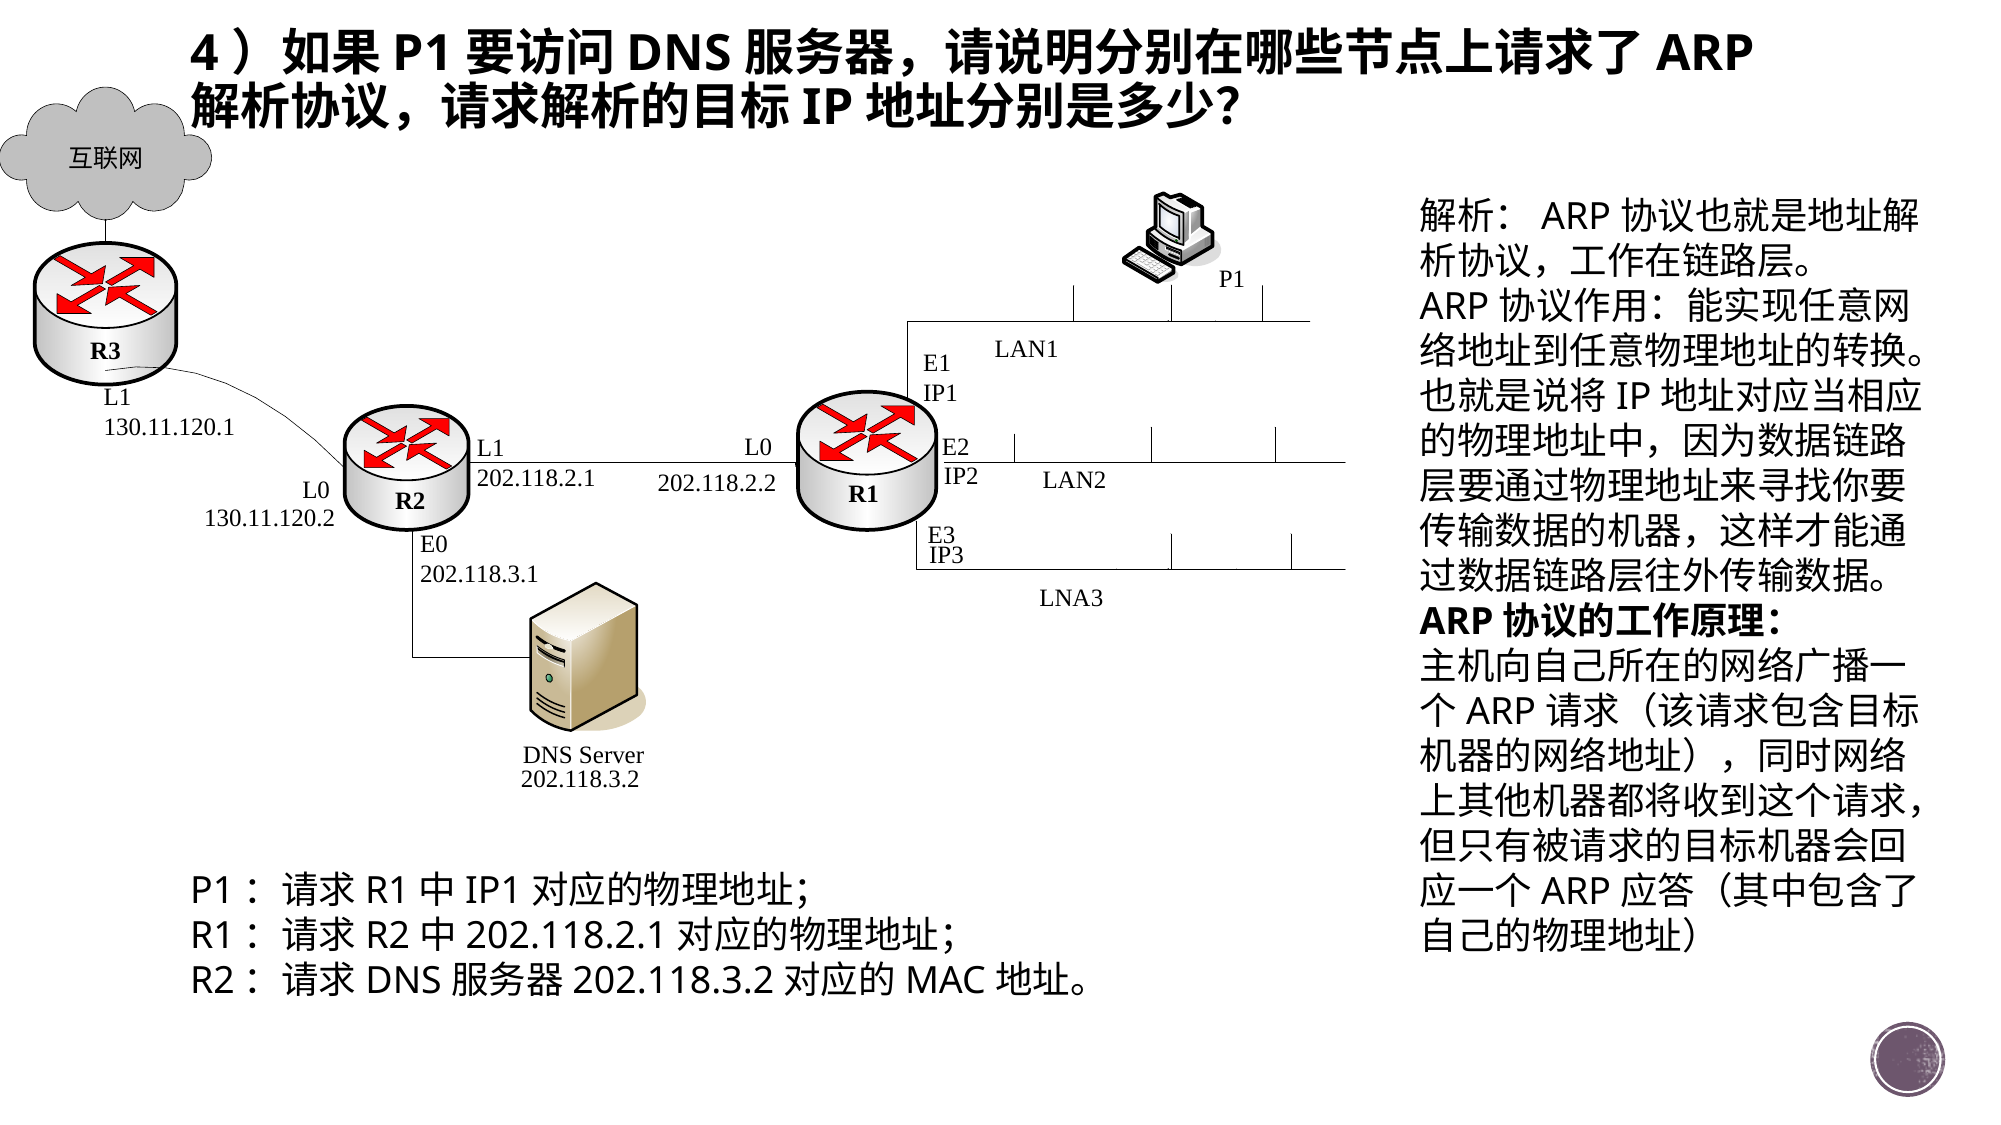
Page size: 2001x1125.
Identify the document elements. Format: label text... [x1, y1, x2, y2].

text_box 4）如果P1要访问DNS服务器，请说明分别在哪些节点上请求了ARP解析协议，请求解析的目标IP地址分别是多少？ [175, 19, 1826, 144]
text_box P1：请求R1中IP1对应的物理地址； R1：请求R2中202.118.2.1对应的物理地址； R2：请求DNS服务器202.118.3.2对应的MAC地址。 [175, 859, 1695, 1009]
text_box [0, 86, 1348, 803]
text_box 解析：ARP协议也就是地址解析协议，工作在链路层。 ARP协议作用：能实现任意网络地址到任意物理地址的转换。也就是说将IP地址对应当相应的物理地址中，因为数据链路层要通过物理地址来寻找你要传输数据的机器，这样才能通过数据链路层往外传输数据。 ARP协议的工作原理： 主机向自己所在的网络广播一个ARP请求（该请求包含目标机器的网络地址），同时网络上其他机器都将收到这个请求，但只有被请求的目标机器会回应一个ARP应答（其中包含了自己的物理地址） [1404, 184, 1948, 965]
